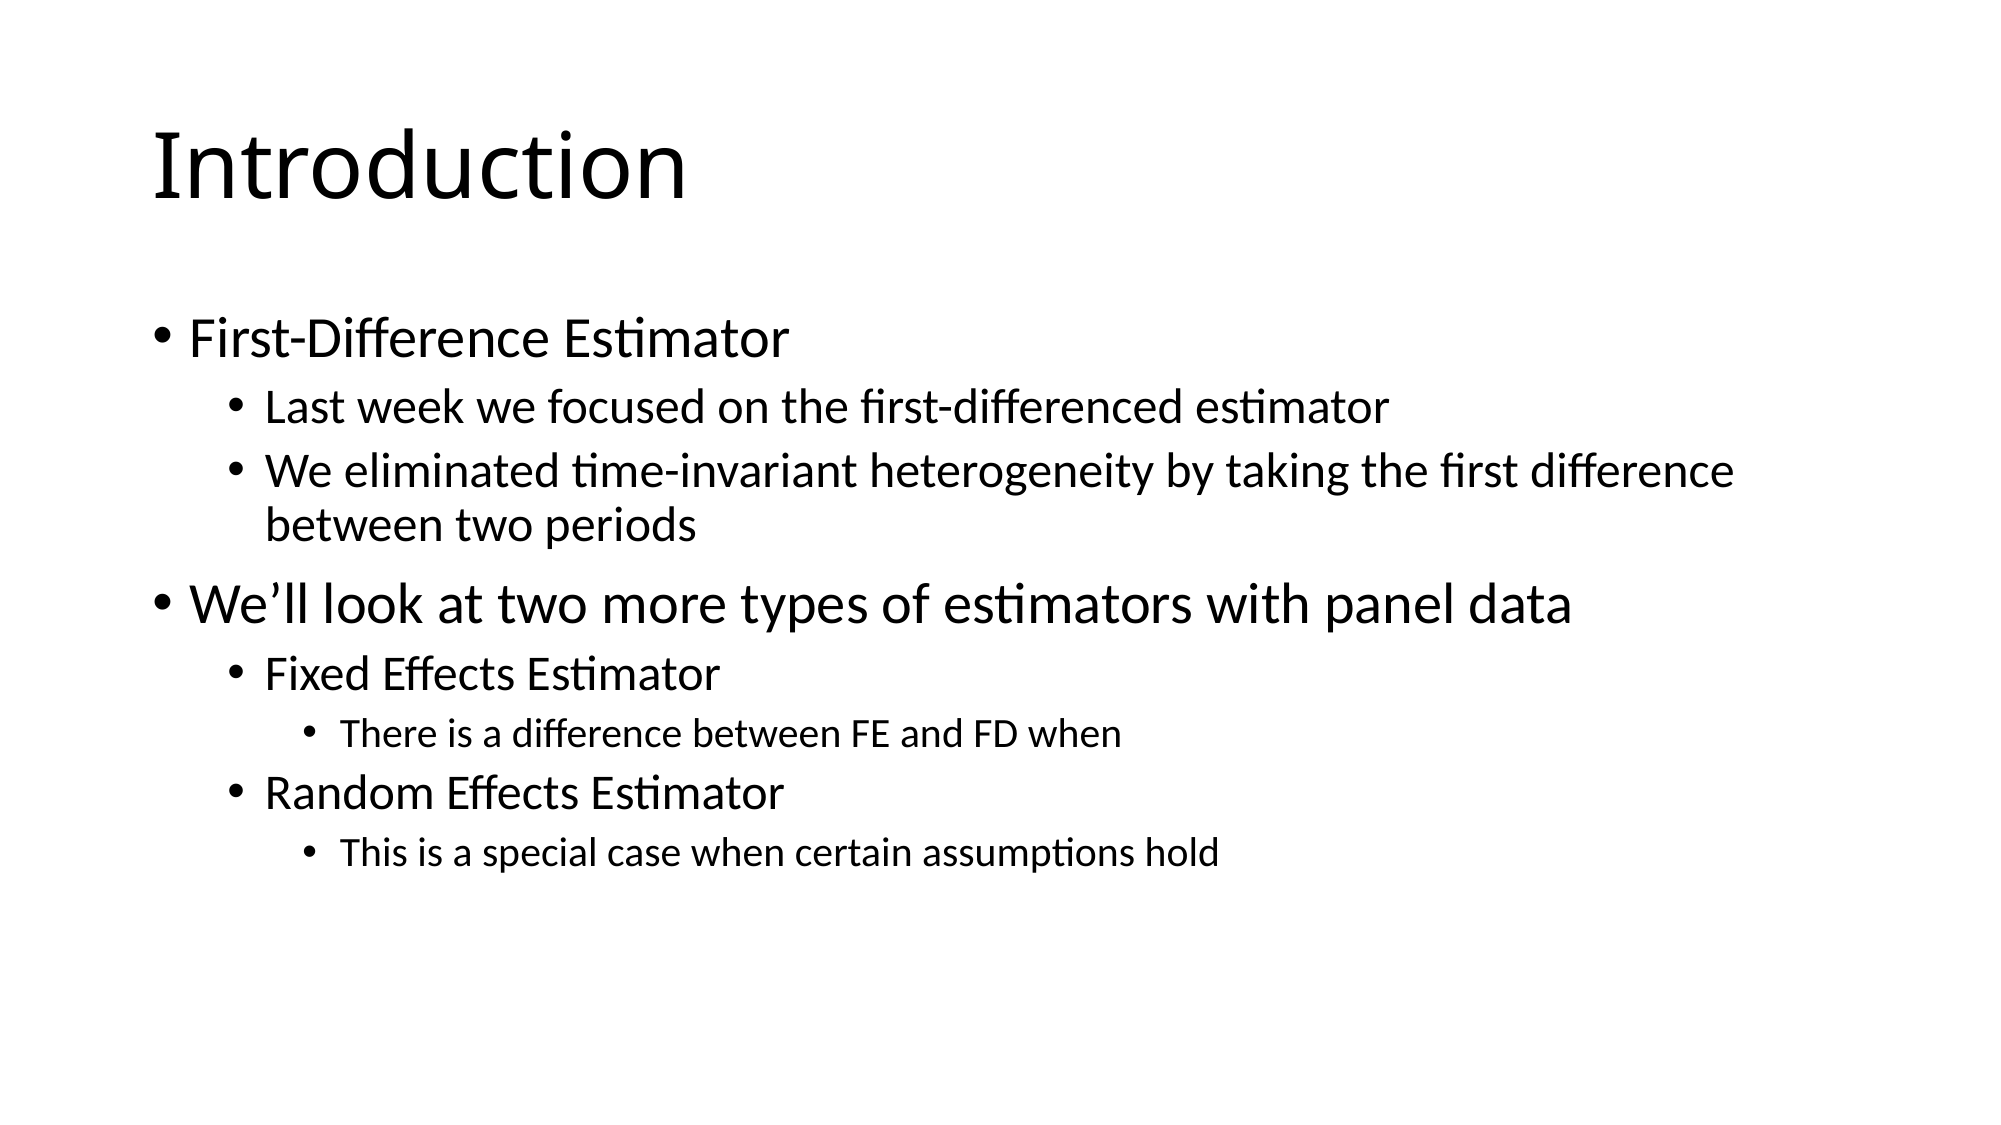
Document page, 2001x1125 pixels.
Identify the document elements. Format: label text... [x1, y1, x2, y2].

title Introduction [137, 59, 1863, 278]
